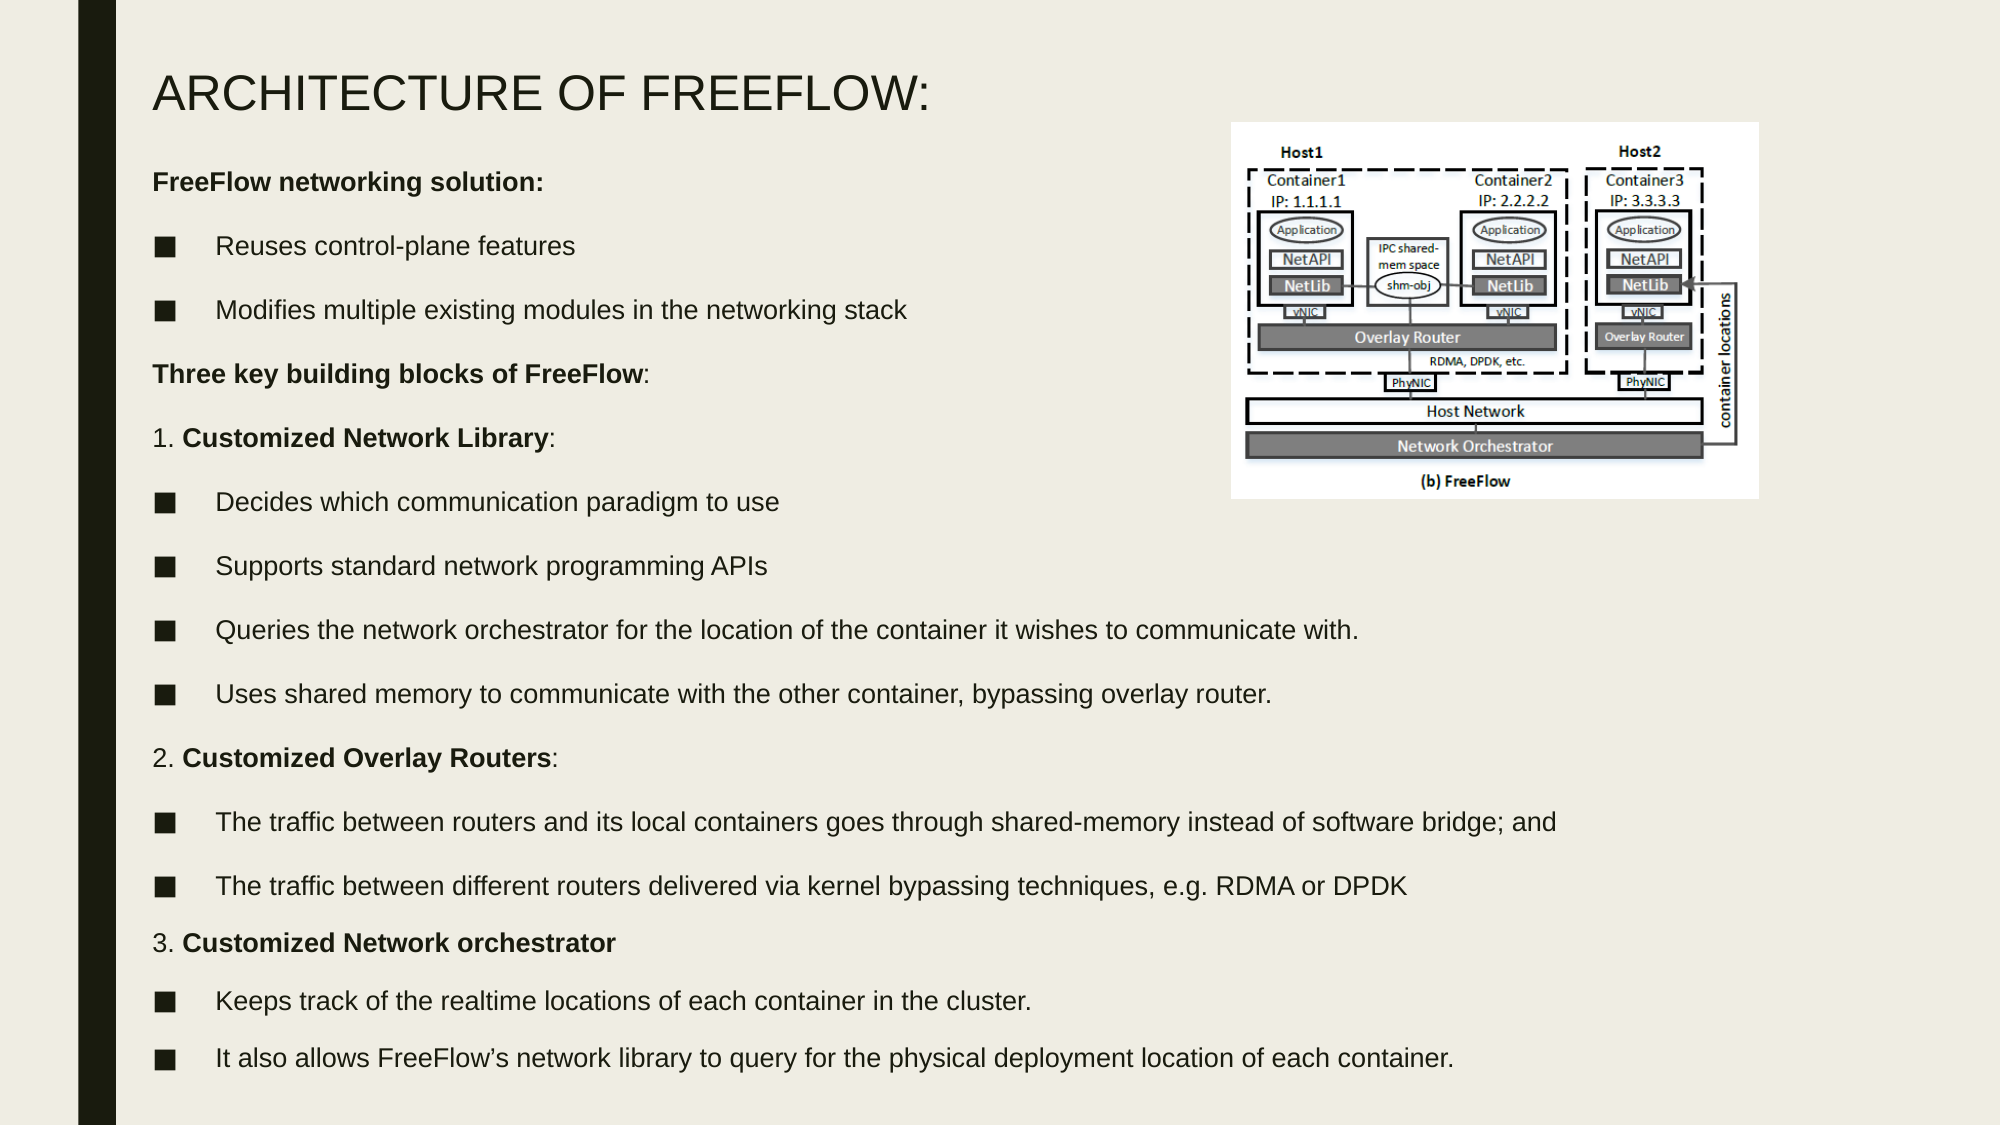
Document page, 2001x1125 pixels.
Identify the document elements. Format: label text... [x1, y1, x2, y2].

title ARCHITECTURE OF FREEFLOW: [137, 59, 1863, 138]
picture [1231, 122, 1759, 499]
list FreeFlow networking solution: Reuses control-plane features Modifies multiple existing modules in the networking stack Three key building blocks of FreeFlow: 1. Customized Network Library: Decides which communication paradigm to use Supports standard network programming APIs Queries the network orchestrator for the location of the container it wishes to communicate with. Uses shared memory to communicate with the other container, bypassing overlay router. 2. Customized Overlay Routers: The traffic between routers and its local containers goes through shared-memory instead of software bridge; and The traffic between different routers delivered via kernel bypassing techniques, e.g. RDMA or DPDK 3. Customized Network orchestrator Keeps track of the realtime locations of each container in the cluster. It also allows FreeFlow’s network library to query for the physical deployment location of each container. [137, 149, 1863, 1047]
